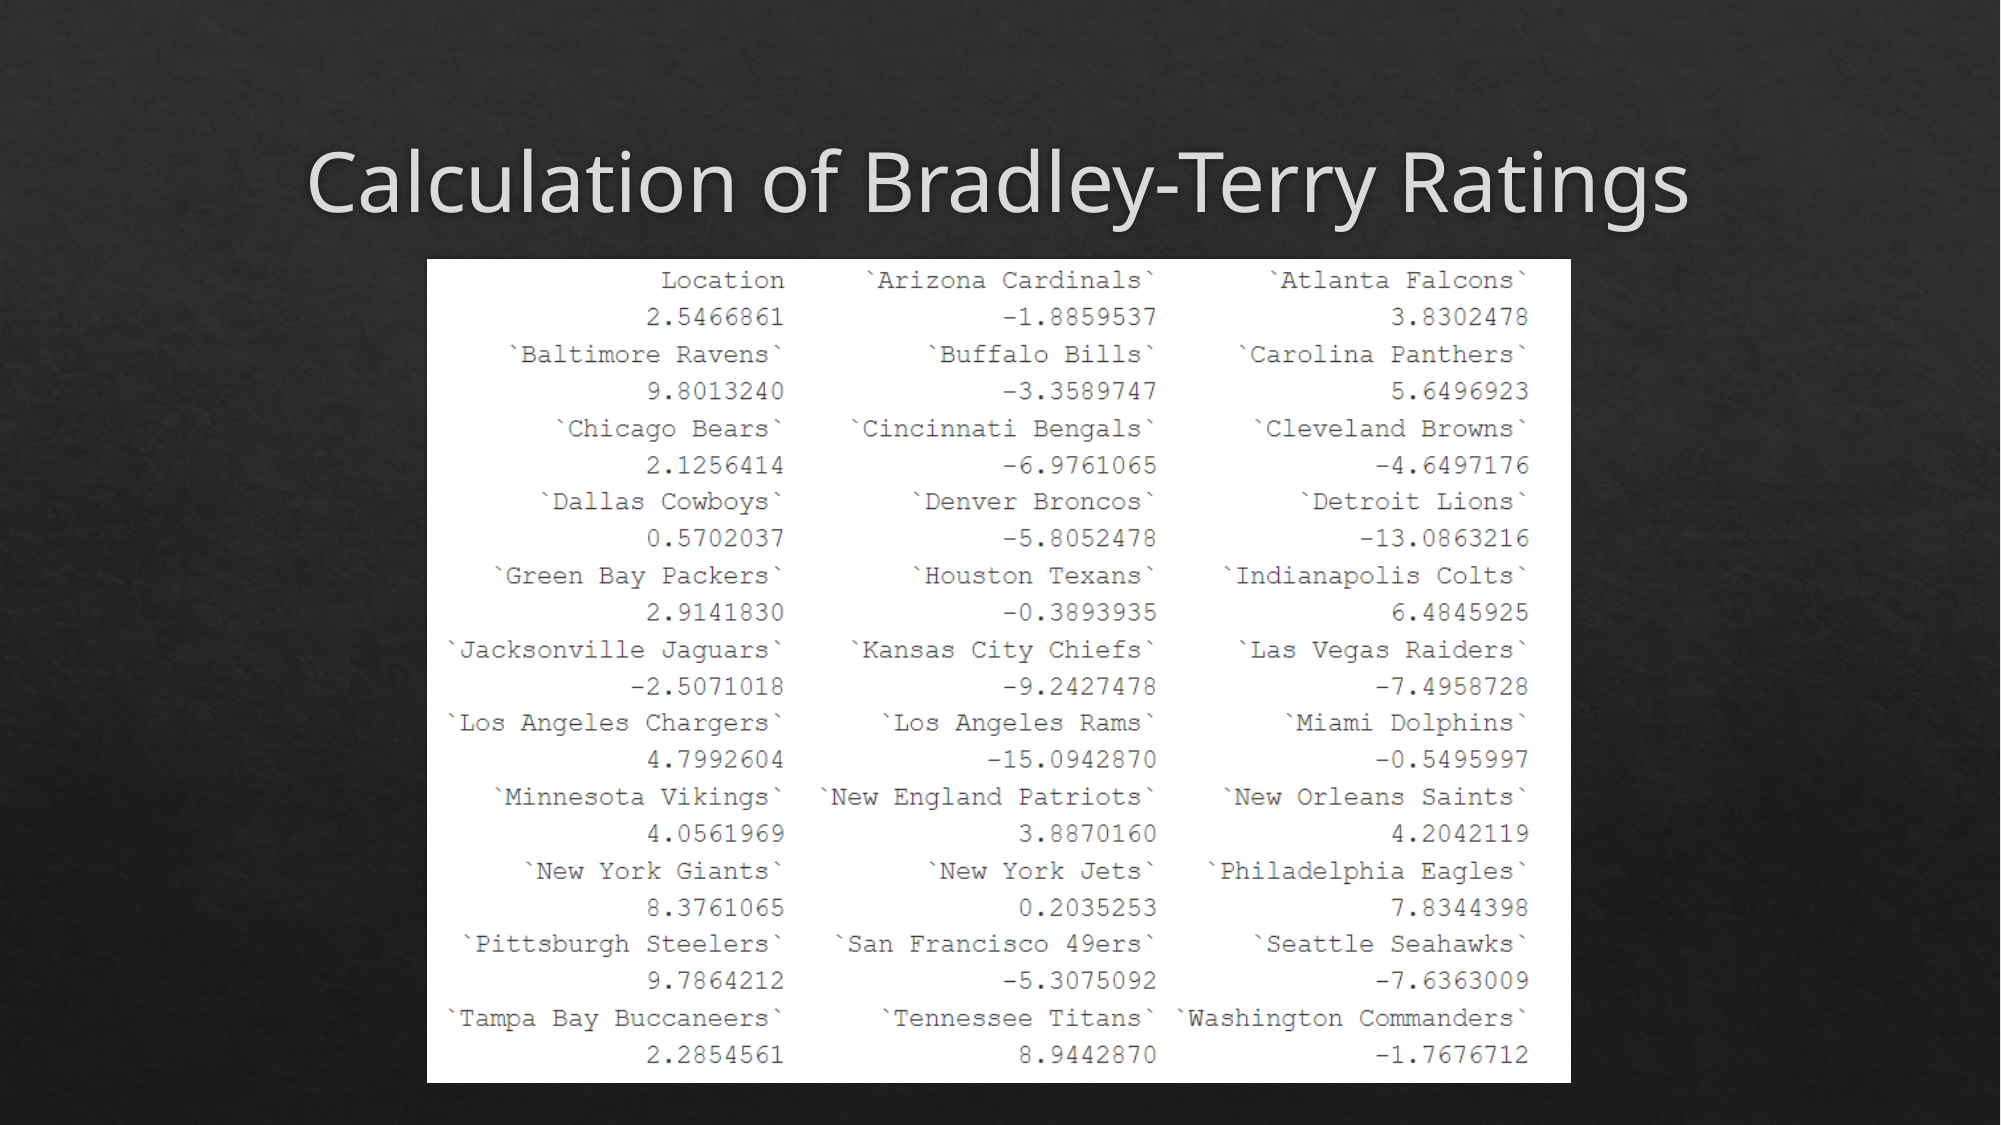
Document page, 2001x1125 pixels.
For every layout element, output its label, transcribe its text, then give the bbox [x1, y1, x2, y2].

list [427, 258, 1571, 1083]
title Calculation of Bradley-Terry Ratings [149, 99, 1849, 260]
